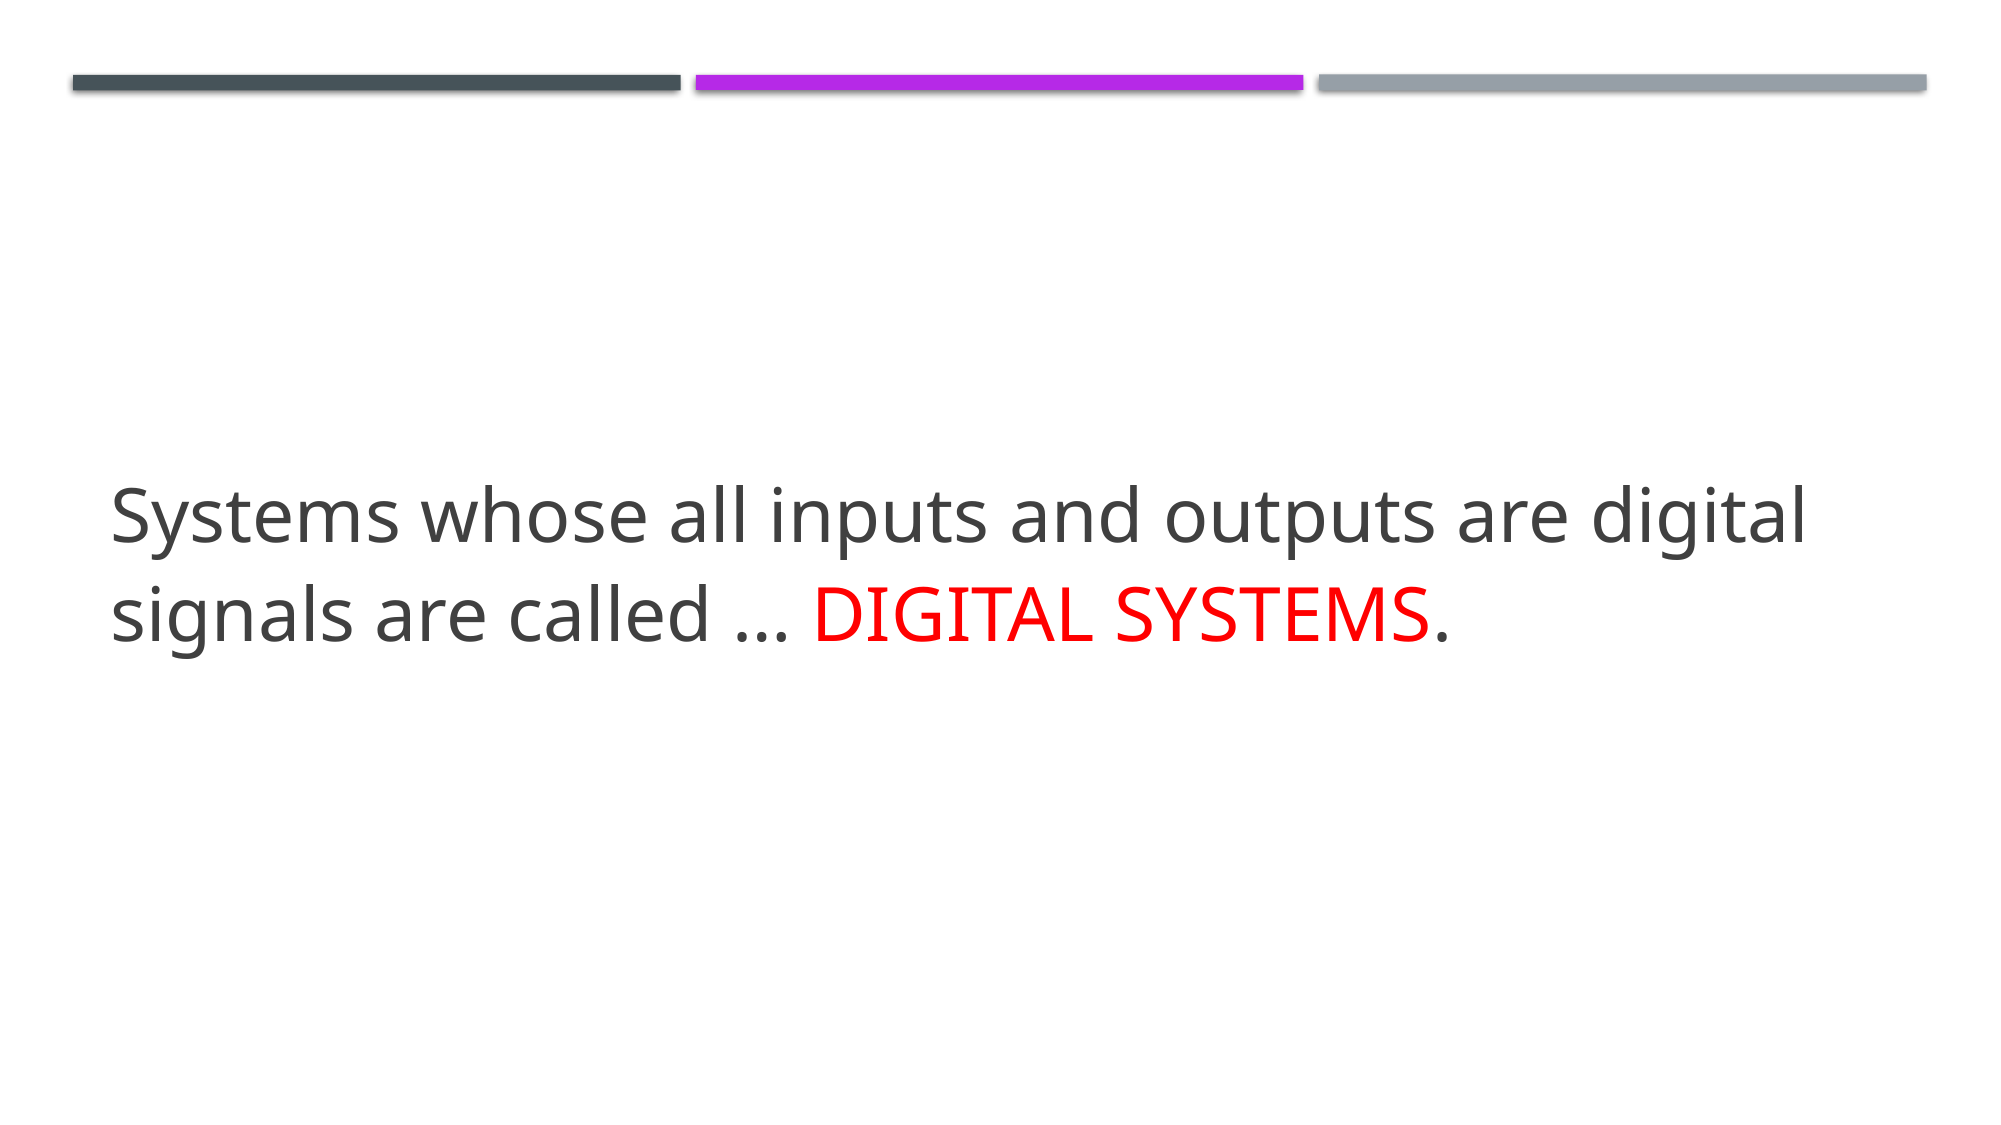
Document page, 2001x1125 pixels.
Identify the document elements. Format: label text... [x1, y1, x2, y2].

list Systems whose all inputs and outputs are digital signals are called … DIGITAL SYSTEMS. [95, 134, 1905, 981]
